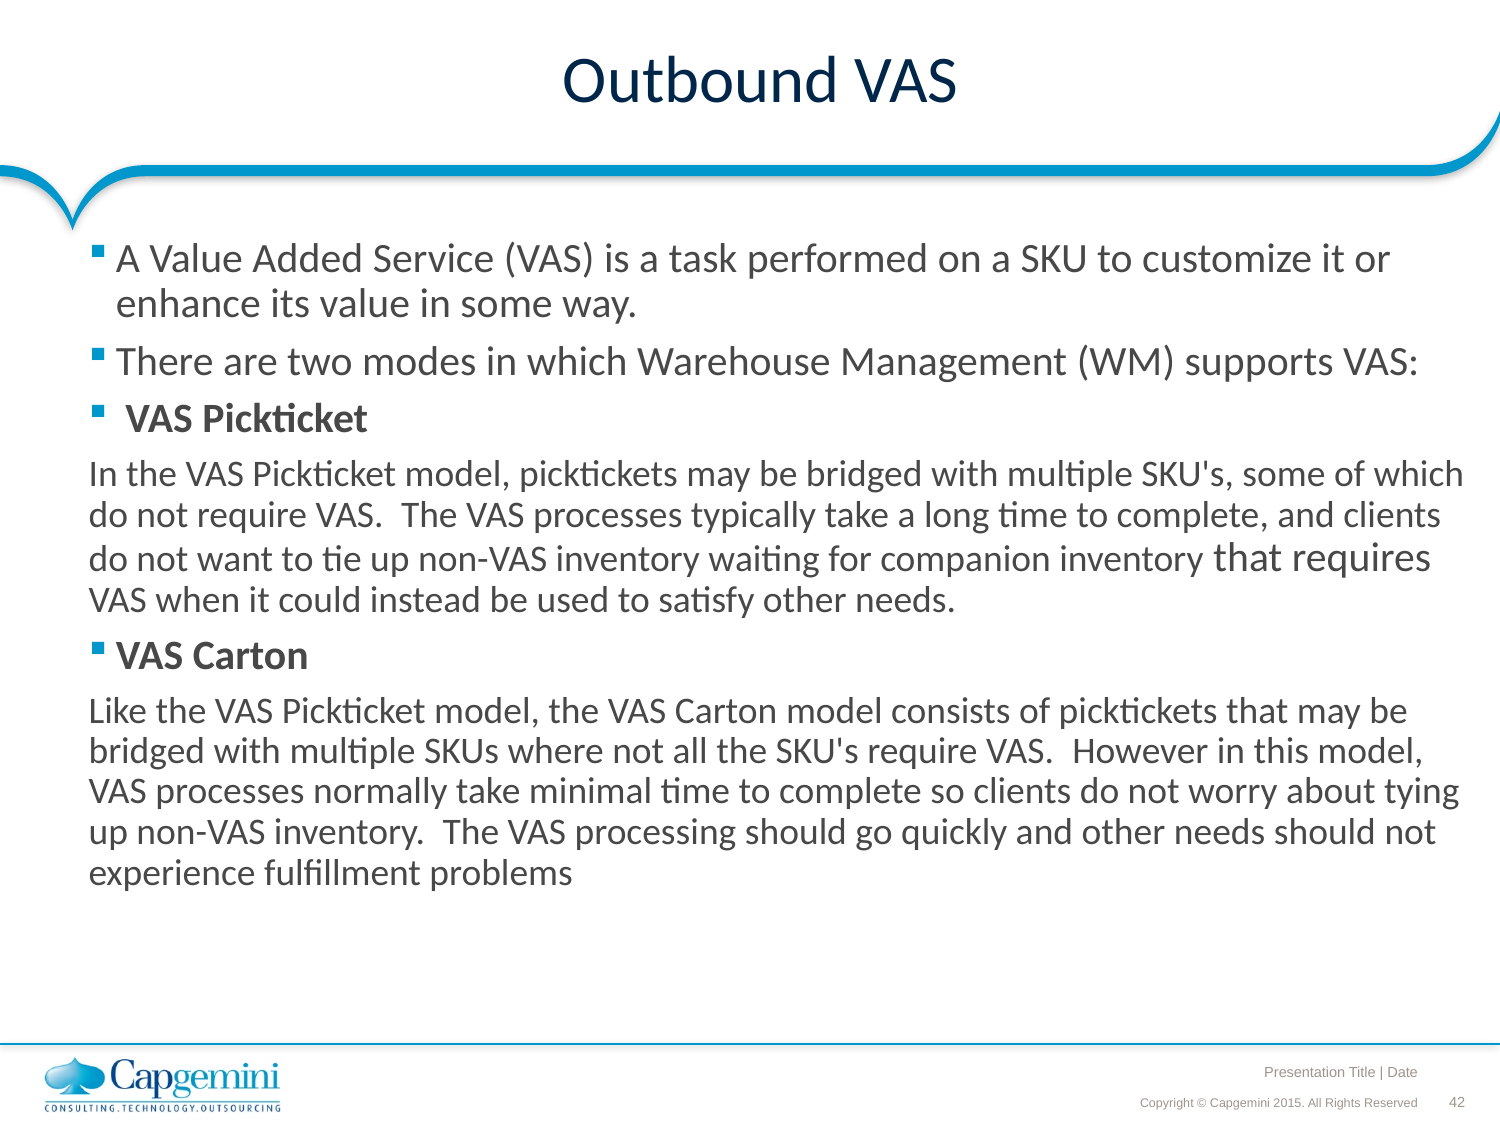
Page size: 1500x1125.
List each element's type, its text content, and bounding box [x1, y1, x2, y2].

picture [44, 1056, 281, 1113]
title Outbound VAS [0, 0, 1500, 165]
list A Value Added Service (VAS) is a task performed on a SKU to customize it or enhance its value in some way. There are two modes in which Warehouse Management (WM) supports VAS: VAS Pickticket In the VAS Pickticket model, picktickets may be bridged with multiple SKU's, some of which do not require VAS. The VAS processes typically take a long time to complete, and clients do not want to tie up non-VAS inventory waiting for companion inventory that requires VAS when it could instead be used to satisfy other needs. VAS Carton Like the VAS Pickticket model, the VAS Carton model consists of picktickets that may be bridged with multiple SKUs where not all the SKU's require VAS. However in this model, VAS processes normally take minimal time to complete so clients do not worry about tying up non-VAS inventory. The VAS processing should go quickly and other needs should not experience fulfillment problems [70, 224, 1500, 986]
